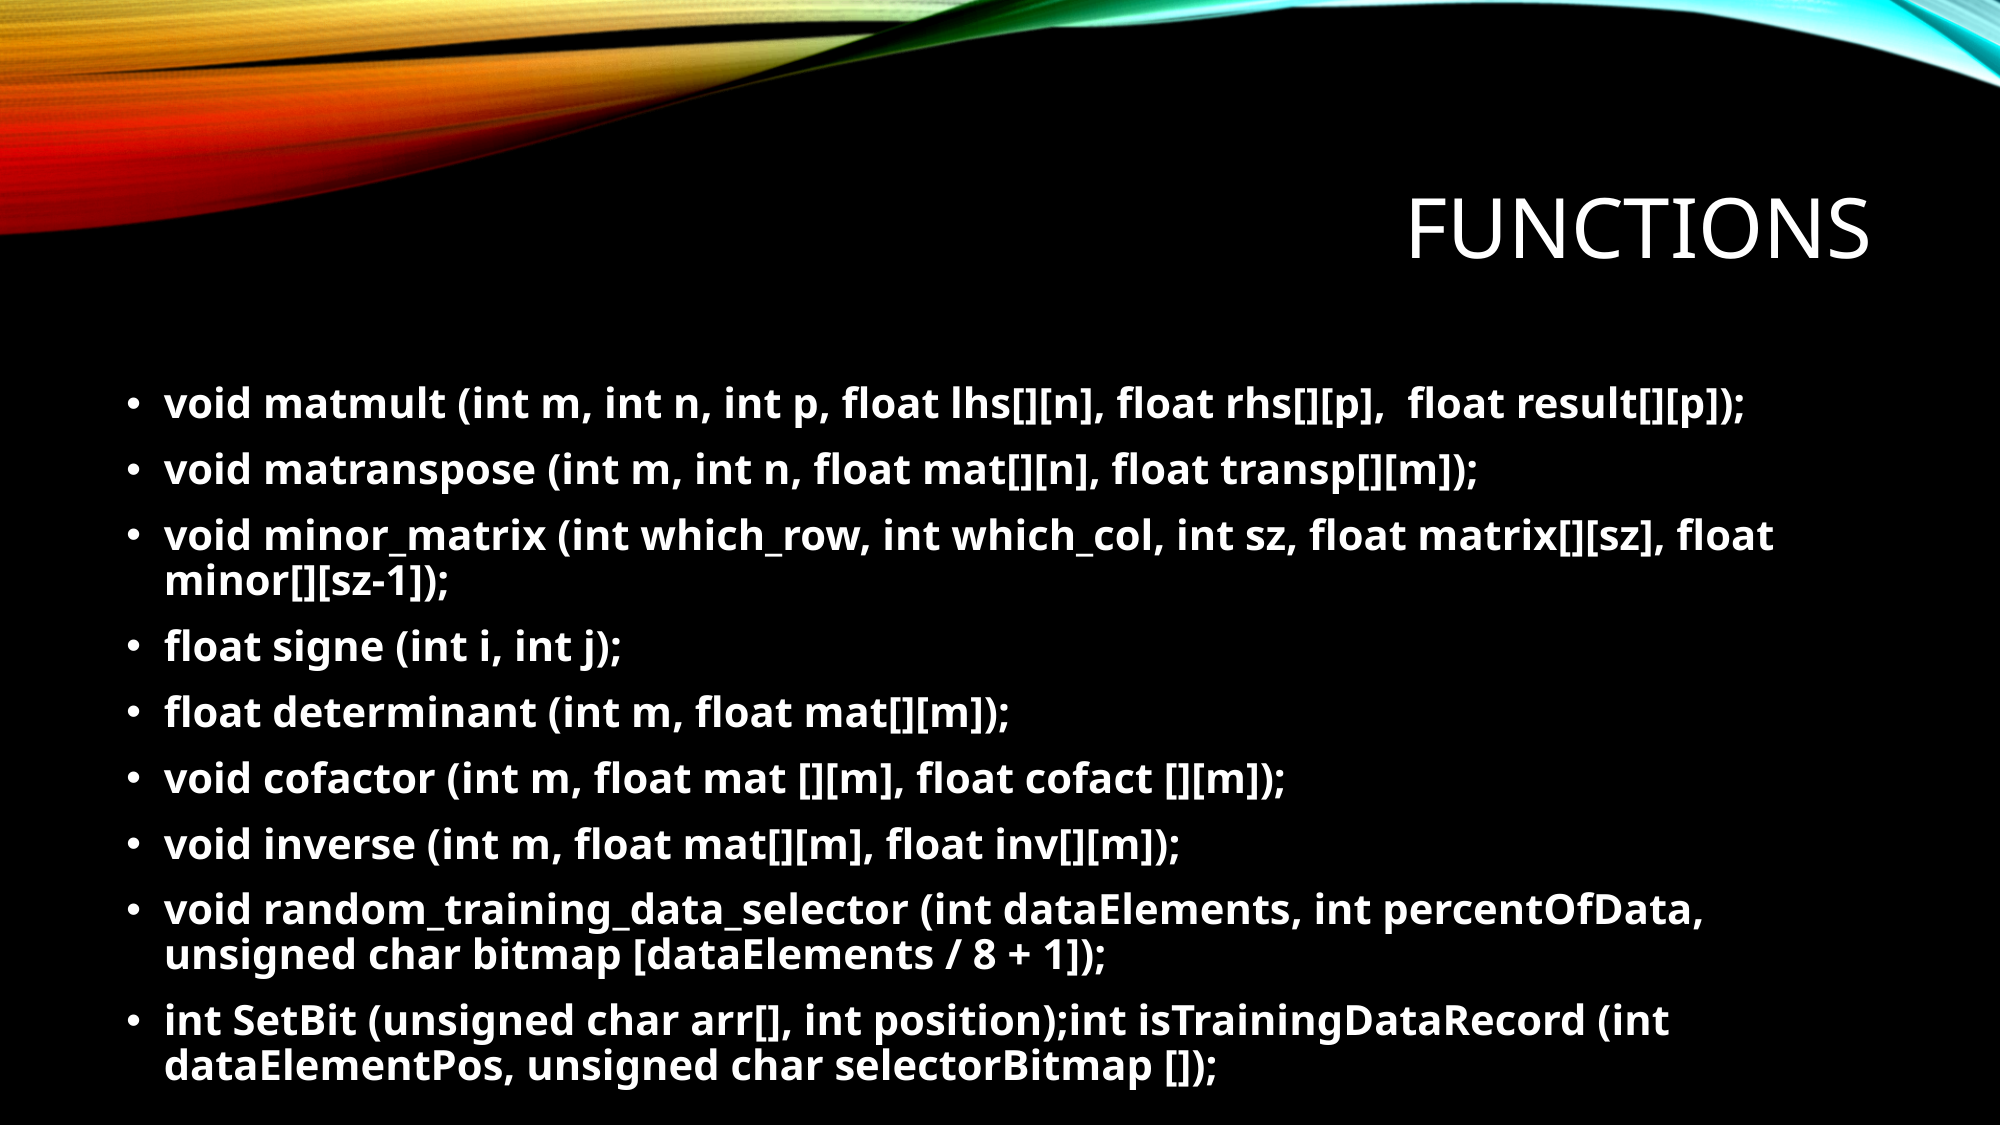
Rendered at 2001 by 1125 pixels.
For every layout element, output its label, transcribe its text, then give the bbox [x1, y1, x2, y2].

picture [0, 0, 2000, 237]
list void matmult (int m, int n, int p, float lhs[][n], float rhs[][p], float result[][p]); void matranspose (int m, int n, float mat[][n], float transp[][m]); void minor_matrix (int which_row, int which_col, int sz, float matrix[][sz], float minor[][sz-1]); float signe (int i, int j); float determinant (int m, float mat[][m]); void cofactor (int m, float mat [][m], float cofact [][m]); void inverse (int m, float mat[][m], float inv[][m]); void random_training_data_selector (int dataElements, int percentOfData, unsigned char bitmap [dataElements / 8 + 1]); int SetBit (unsigned char arr[], int position);int isTrainingDataRecord (int dataElementPos, unsigned char selectorBitmap []); [111, 304, 1888, 1021]
title FunctionS [474, 125, 1888, 304]
